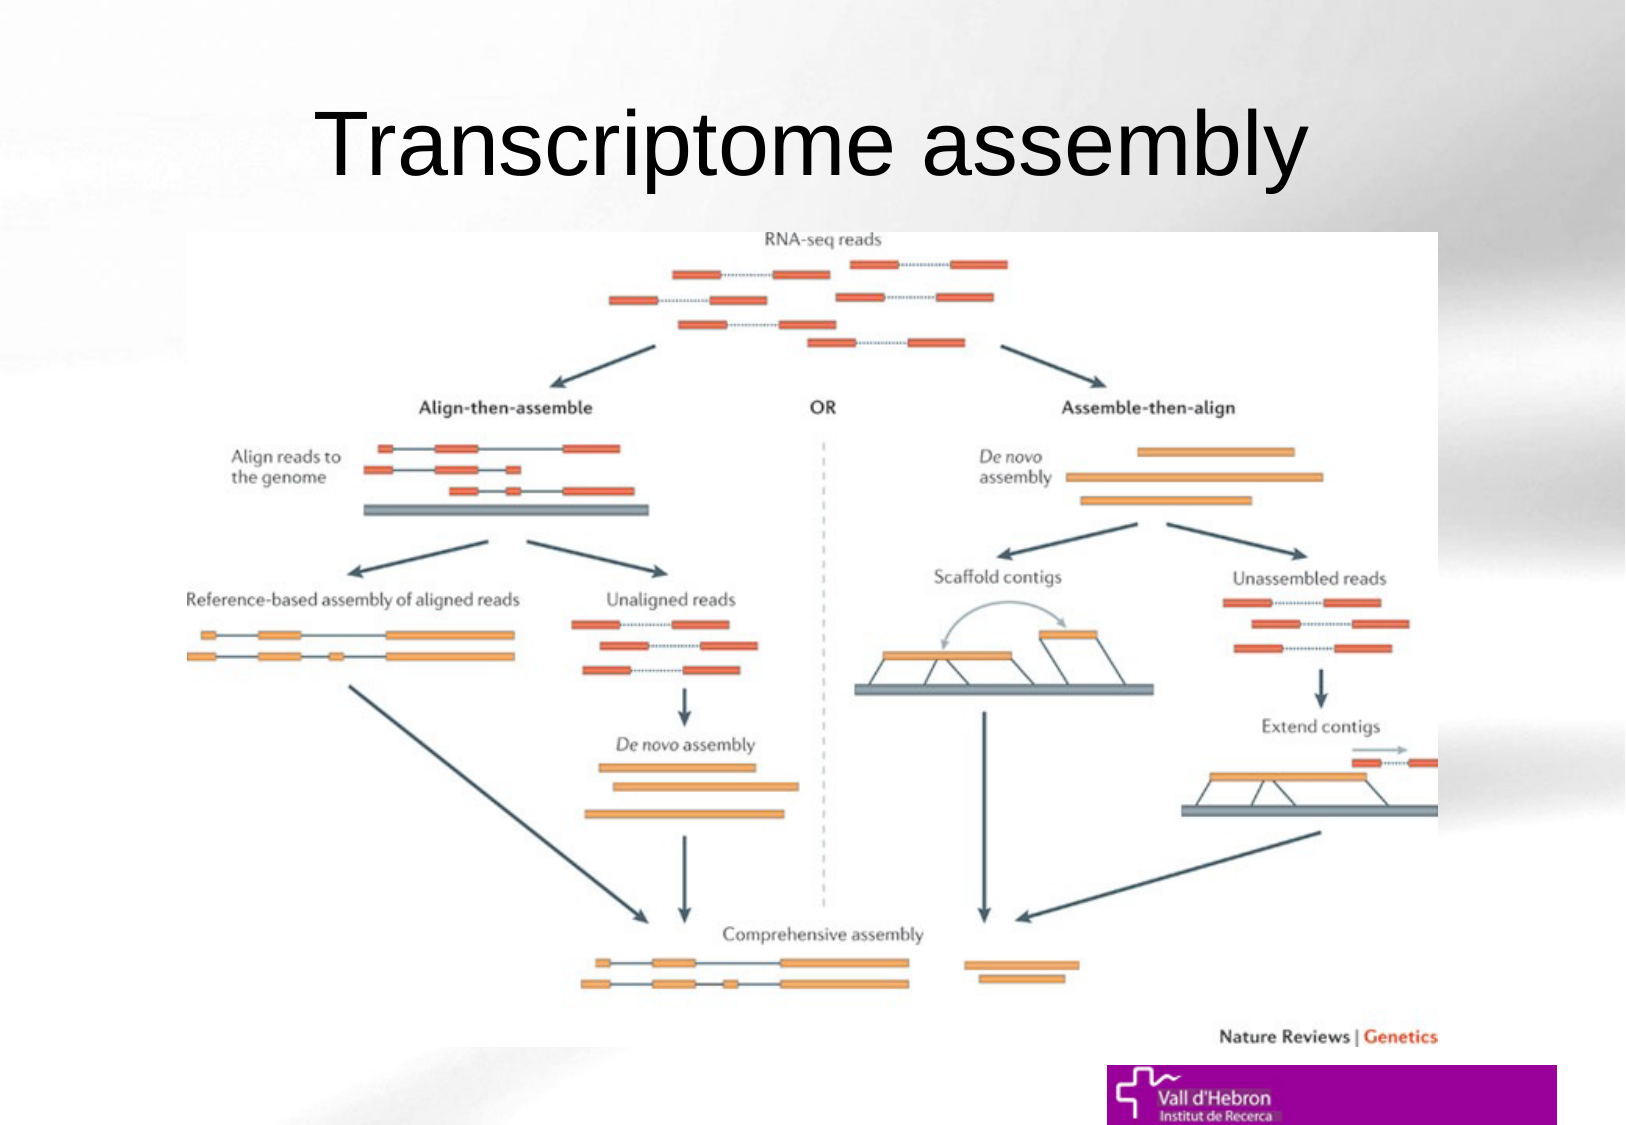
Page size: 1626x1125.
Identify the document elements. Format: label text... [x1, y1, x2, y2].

picture [187, 232, 1438, 1048]
picture [1107, 1065, 1557, 1125]
title Transcriptome assembly [81, 44, 1544, 233]
